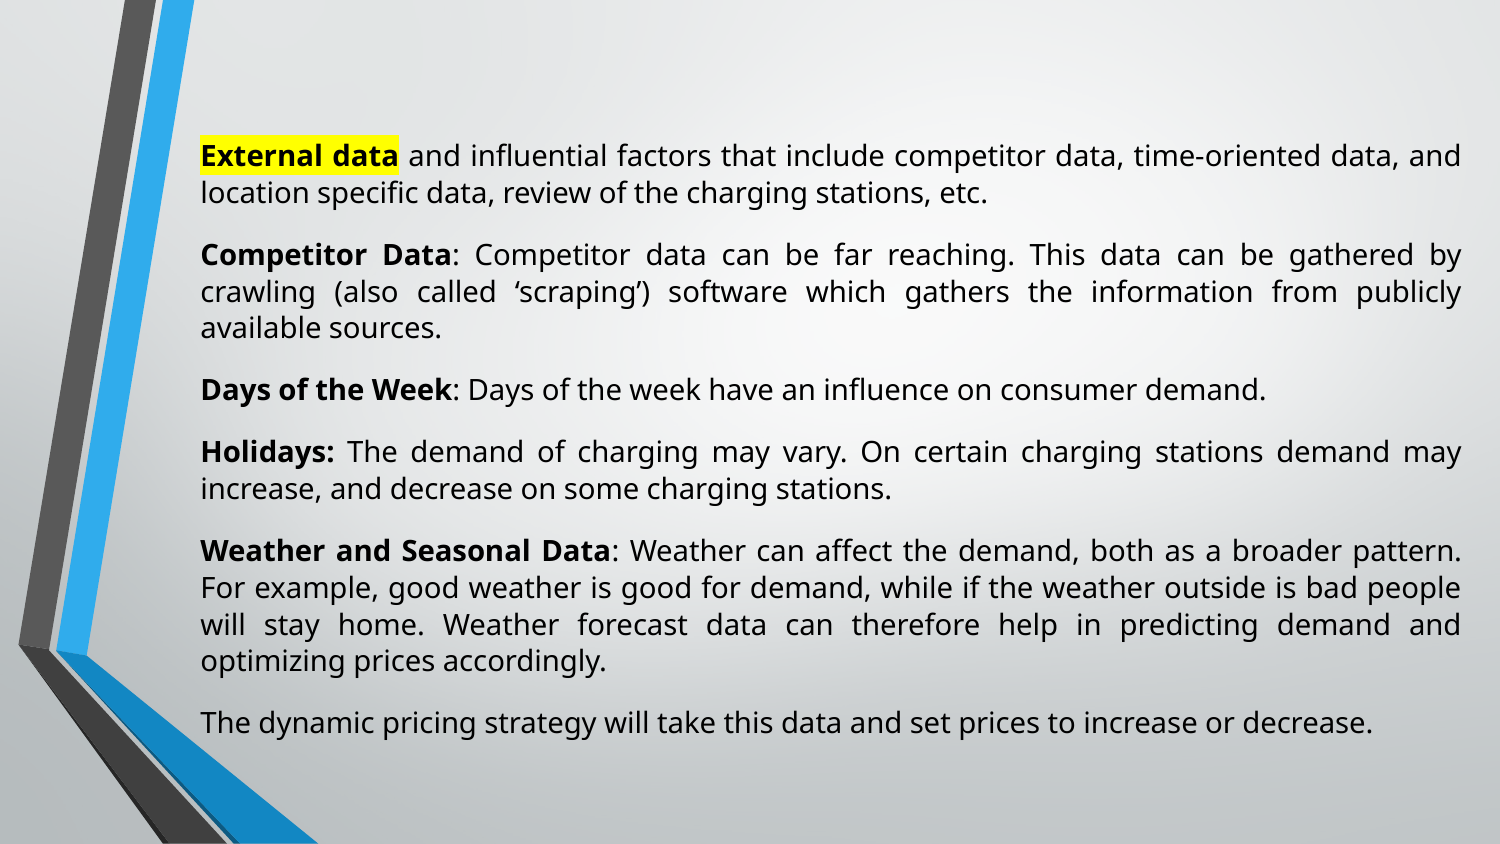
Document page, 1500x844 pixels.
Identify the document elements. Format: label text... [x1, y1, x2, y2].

list External data and influential factors that include competitor data, time-oriented data, and location specific data, review of the charging stations, etc. Competitor Data: Competitor data can be far reaching. This data can be gathered by crawling (also called ‘scraping’) software which gathers the information from publicly available sources. Days of the Week: Days of the week have an influence on consumer demand. Holidays: The demand of charging may vary. On certain charging stations demand may increase, and decrease on some charging stations. Weather and Seasonal Data: Weather can affect the demand, both as a broader pattern. For example, good weather is good for demand, while if the weather outside is bad people will stay home. Weather forecast data can therefore help in predicting demand and optimizing prices accordingly. The dynamic pricing strategy will take this data and set prices to increase or decrease. [185, 120, 1479, 808]
